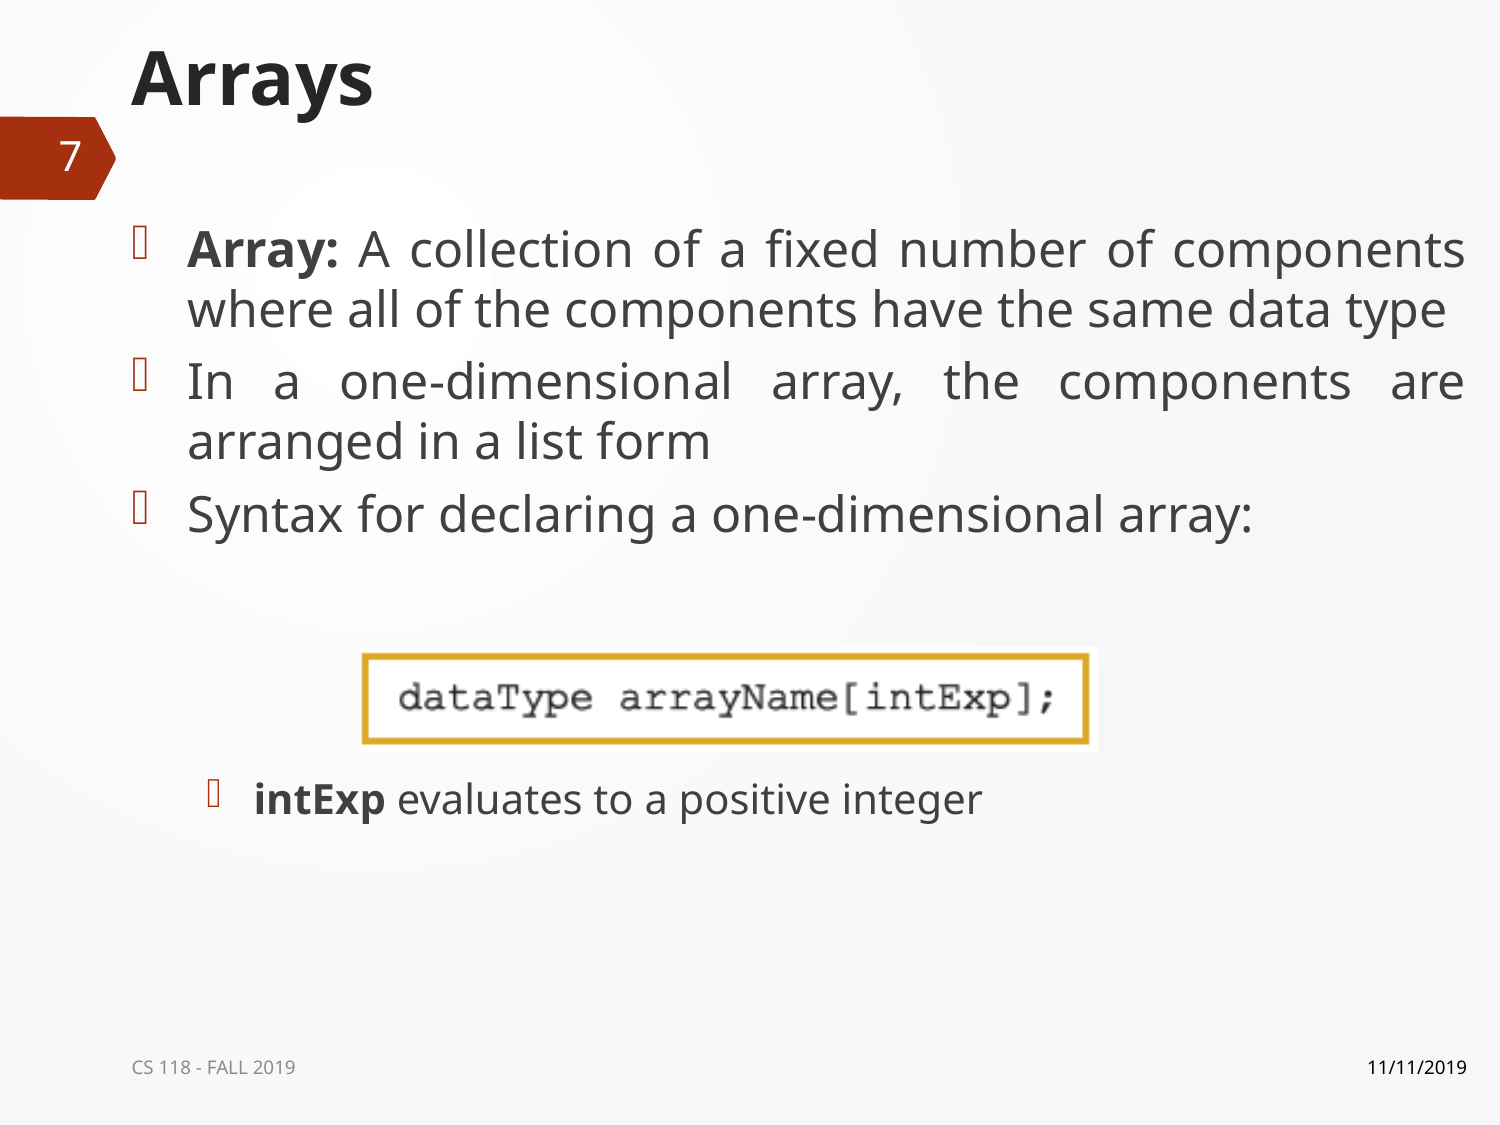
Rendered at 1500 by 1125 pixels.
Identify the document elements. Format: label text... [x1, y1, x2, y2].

slide_number 7 [1, 128, 98, 189]
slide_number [1260, 1037, 1483, 1098]
list Array: A collection of a fixed number of components where all of the components have the same data type In a one-dimensional array, the components are arranged in a list form Syntax for declaring a one-dimensional array: intExp evaluates to a positive integer [116, 210, 1483, 1029]
footer CS 118 - FALL 2019 [116, 1037, 1139, 1098]
title Arrays [116, 23, 1483, 158]
picture [358, 647, 1099, 752]
